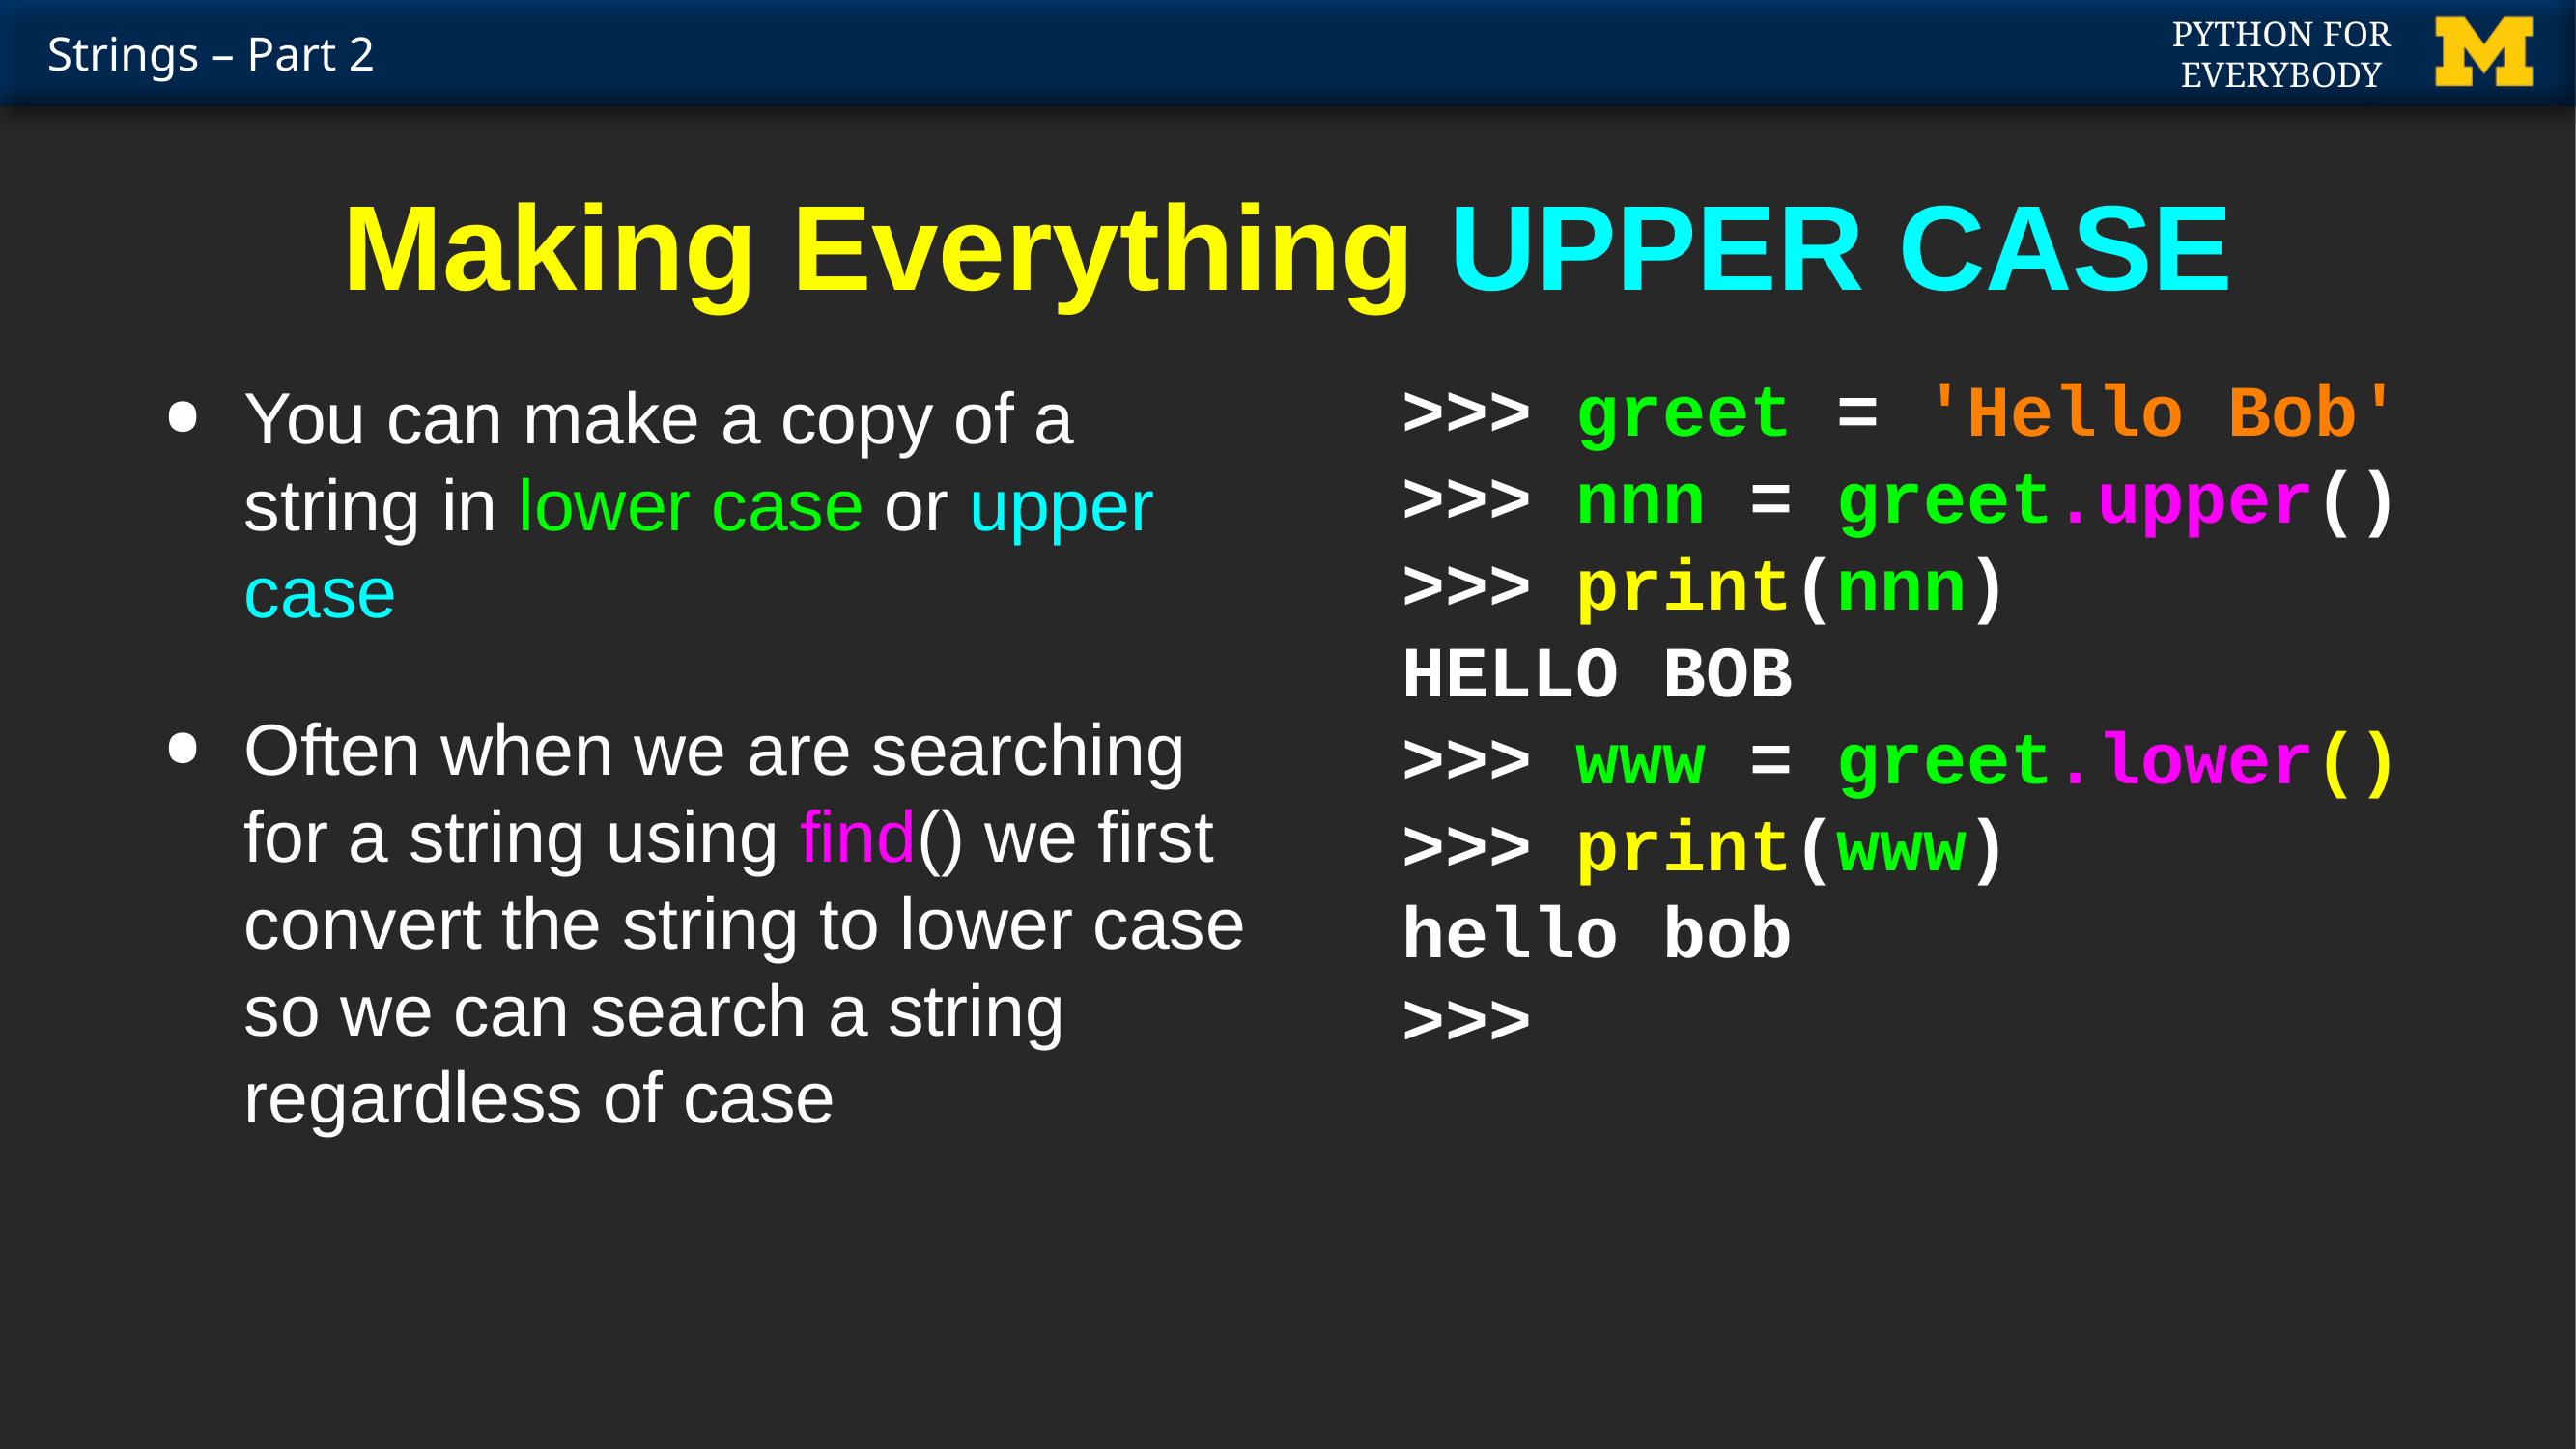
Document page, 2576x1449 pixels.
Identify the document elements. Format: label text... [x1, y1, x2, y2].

picture [0, 0, 2576, 1449]
list You can make a copy of a string in lower case or upper case Often when we are searching for a string using find() we first convert the string to lower case so we can search a string regardless of case [119, 301, 1257, 1207]
title Making Everything UPPER CASE [99, 143, 2476, 342]
text_box >>> greet = 'Hello Bob' >>> nnn = greet.upper() >>> print(nnn) HELLO BOB >>> www = greet.lower() >>> print(www) hello bob >>> [1401, 359, 2462, 1063]
